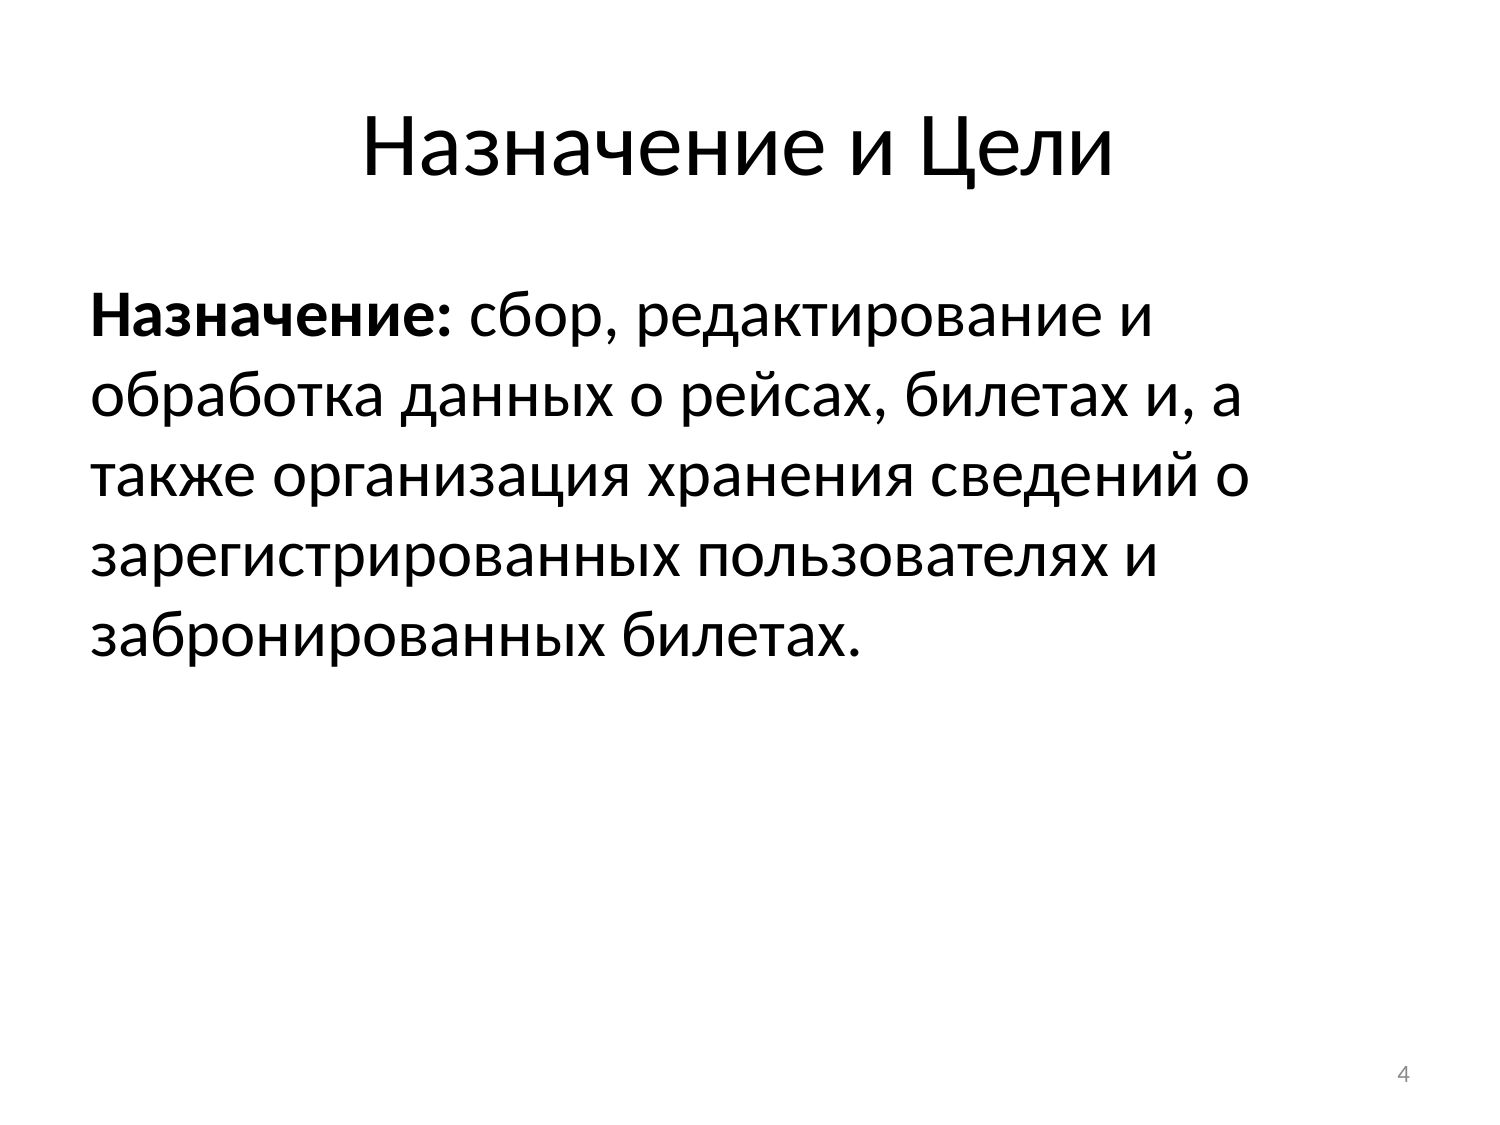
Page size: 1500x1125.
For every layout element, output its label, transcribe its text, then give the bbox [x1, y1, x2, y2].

list Назначение: сбор, редактирование и обработка данных о рейсах, билетах и, а также организация хранения сведений о зарегистрированных пользователях и забронированных билетах. [75, 262, 1425, 1005]
title Назначение и Цели [75, 45, 1425, 233]
slide_number 4 [1074, 1042, 1425, 1103]
